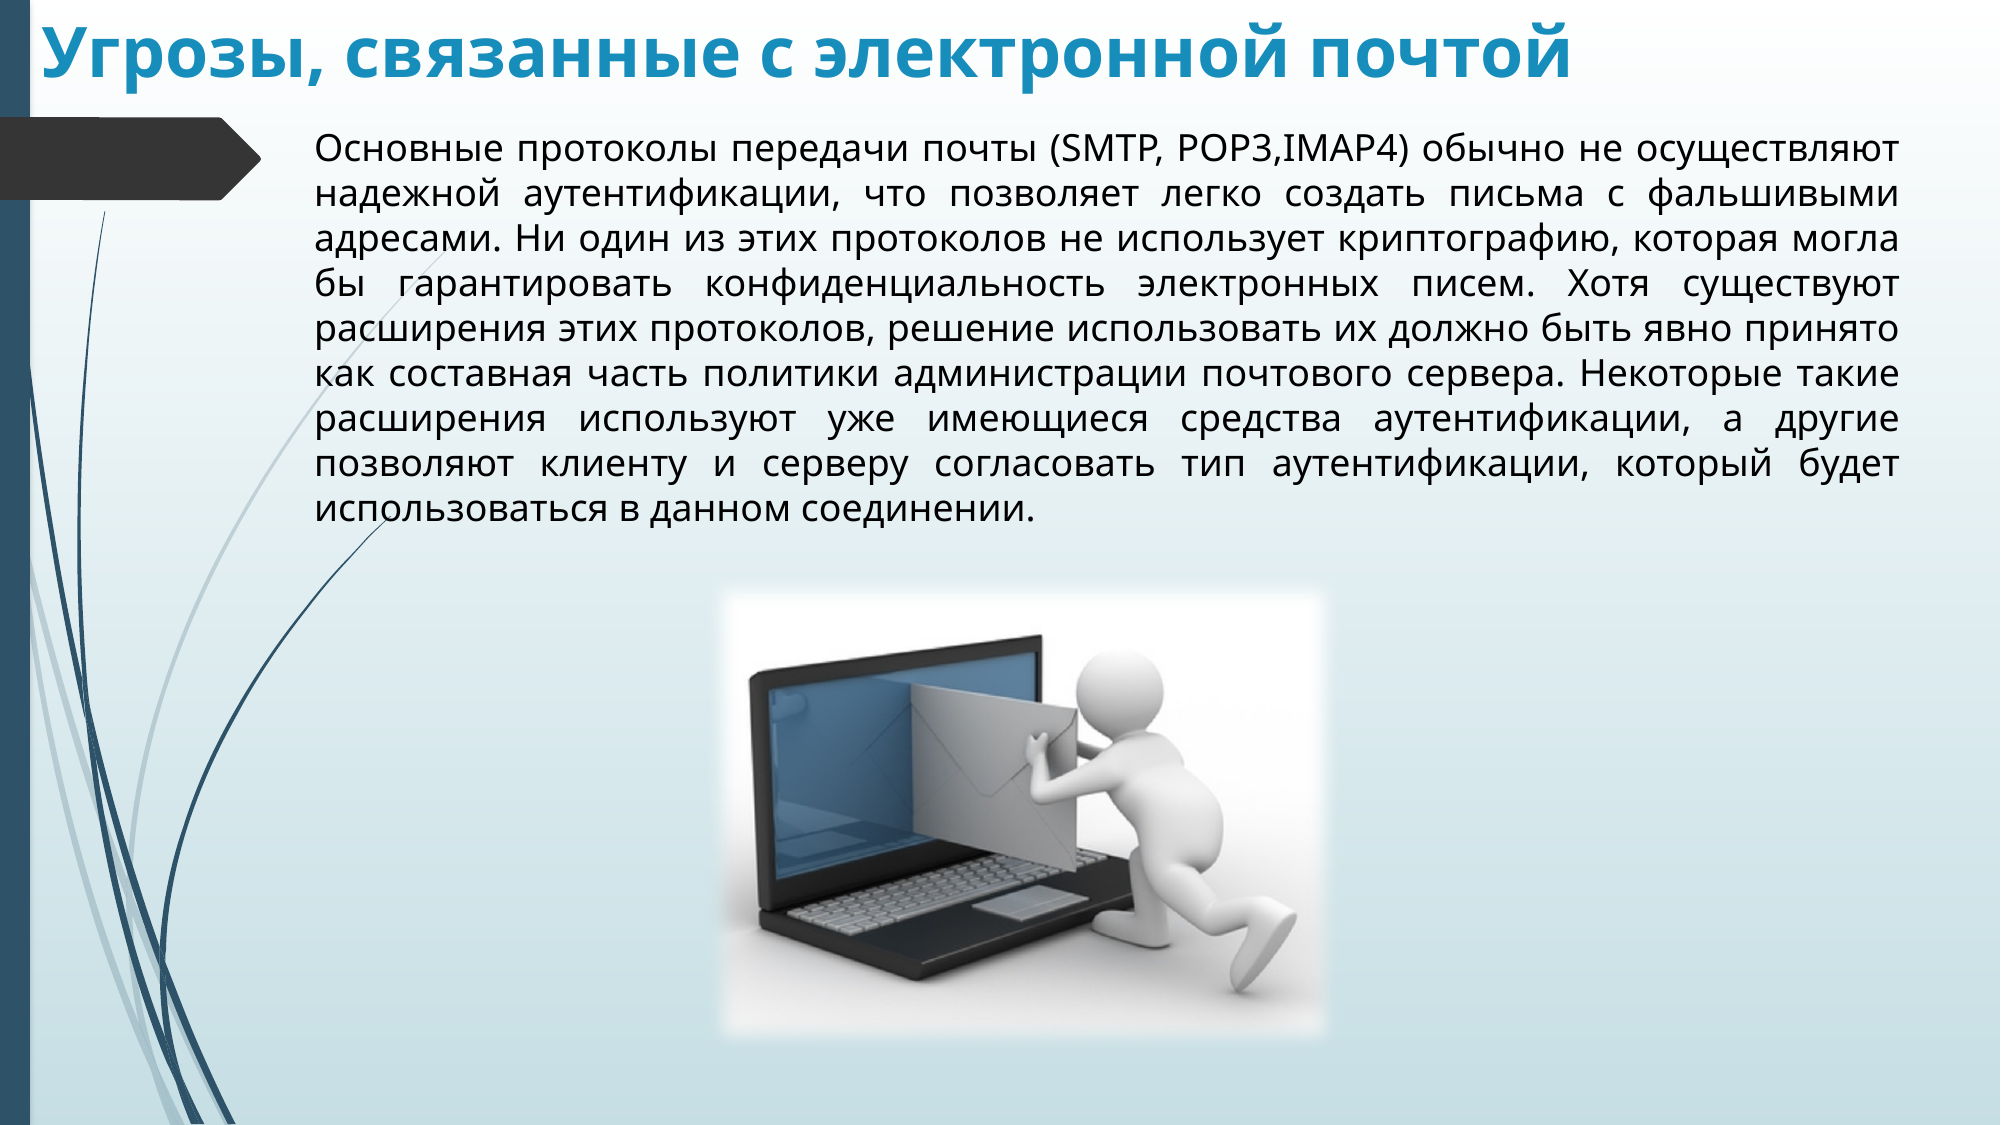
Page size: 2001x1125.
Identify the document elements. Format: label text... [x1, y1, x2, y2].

picture [704, 573, 1343, 1053]
title Угрозы, связанные с электронной почтой [26, 0, 1888, 183]
list Основные протоколы передачи почты (SMTP, POP3,IMAP4) обычно не осуществляют надежной аутентификации, что позволяет легко создать письма с фальшивыми адресами. Ни один из этих протоколов не использует криптографию, которая могла бы гарантировать конфиденциальность электронных писем. Хотя существуют расширения этих протоколов, решение использовать их должно быть явно принято как составная часть политики администрации почтового сервера. Некоторые такие расширения используют уже имеющиеся средства аутентификации, а другие позволяют клиенту и серверу согласовать тип аутентификации, который будет использоваться в данном соединении. [299, 116, 1916, 732]
